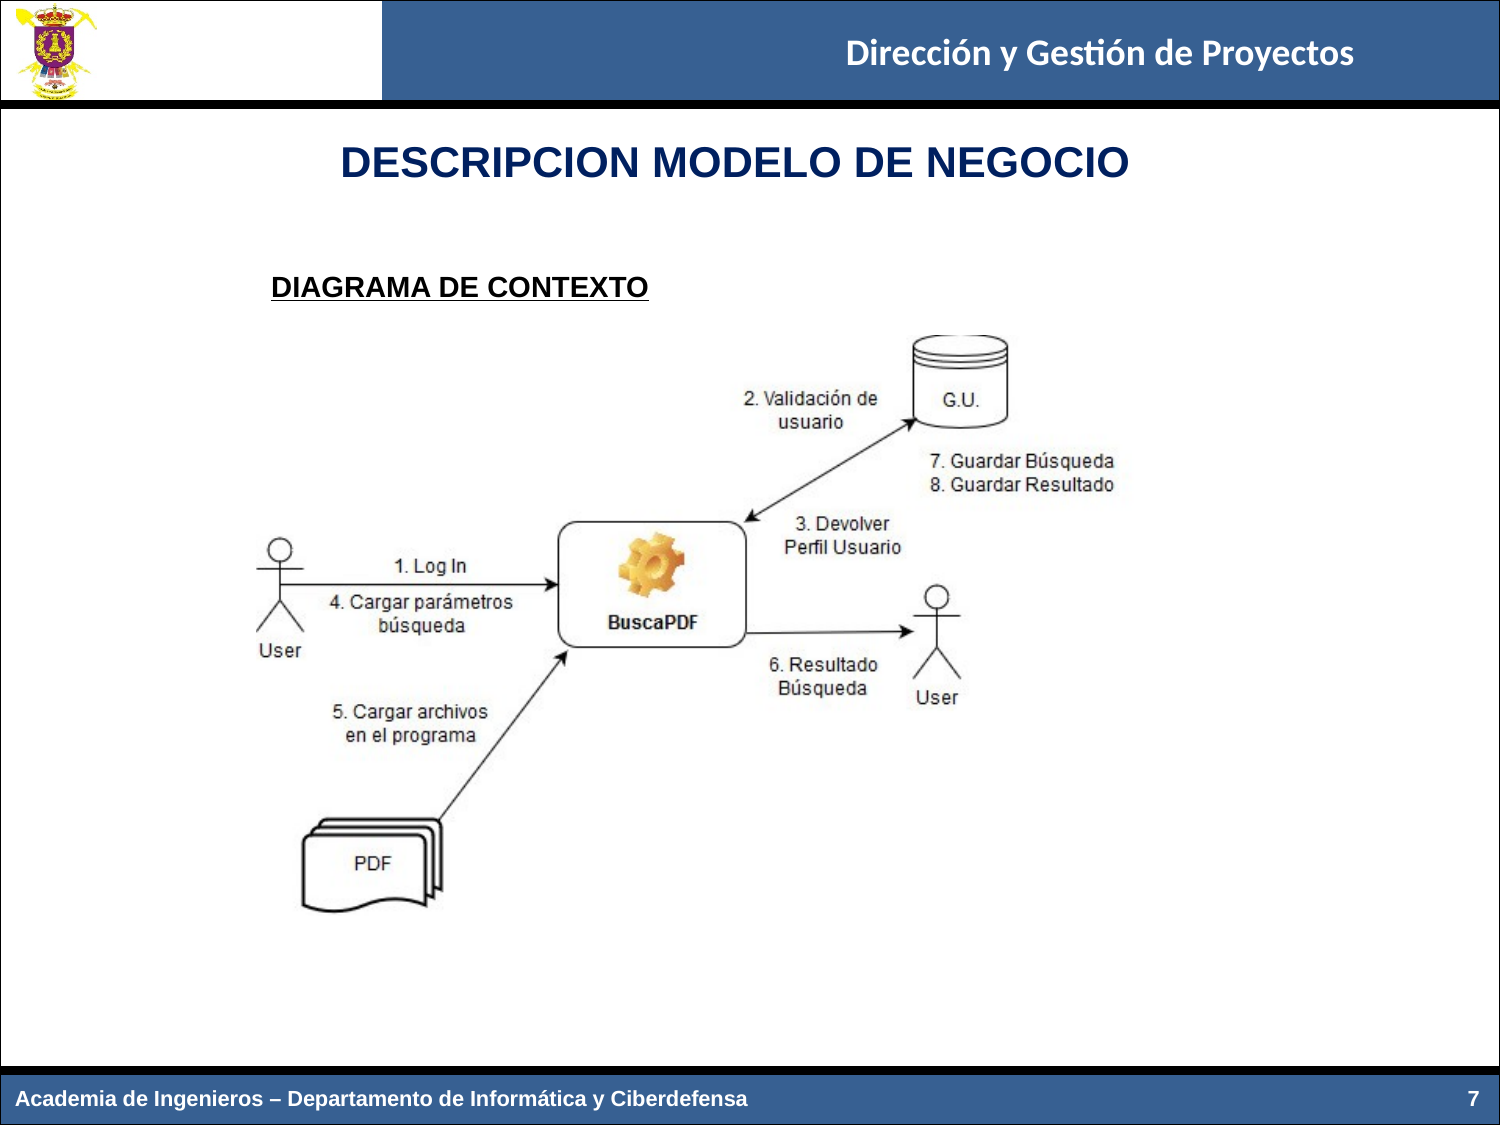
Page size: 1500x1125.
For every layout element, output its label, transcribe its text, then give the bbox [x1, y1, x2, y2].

picture [256, 335, 1135, 916]
picture [16, 3, 97, 100]
text_box DIAGRAMA DE CONTEXTO [256, 191, 1031, 311]
text_box DESCRIPCION MODELO DE NEGOCIO [324, 130, 1147, 192]
